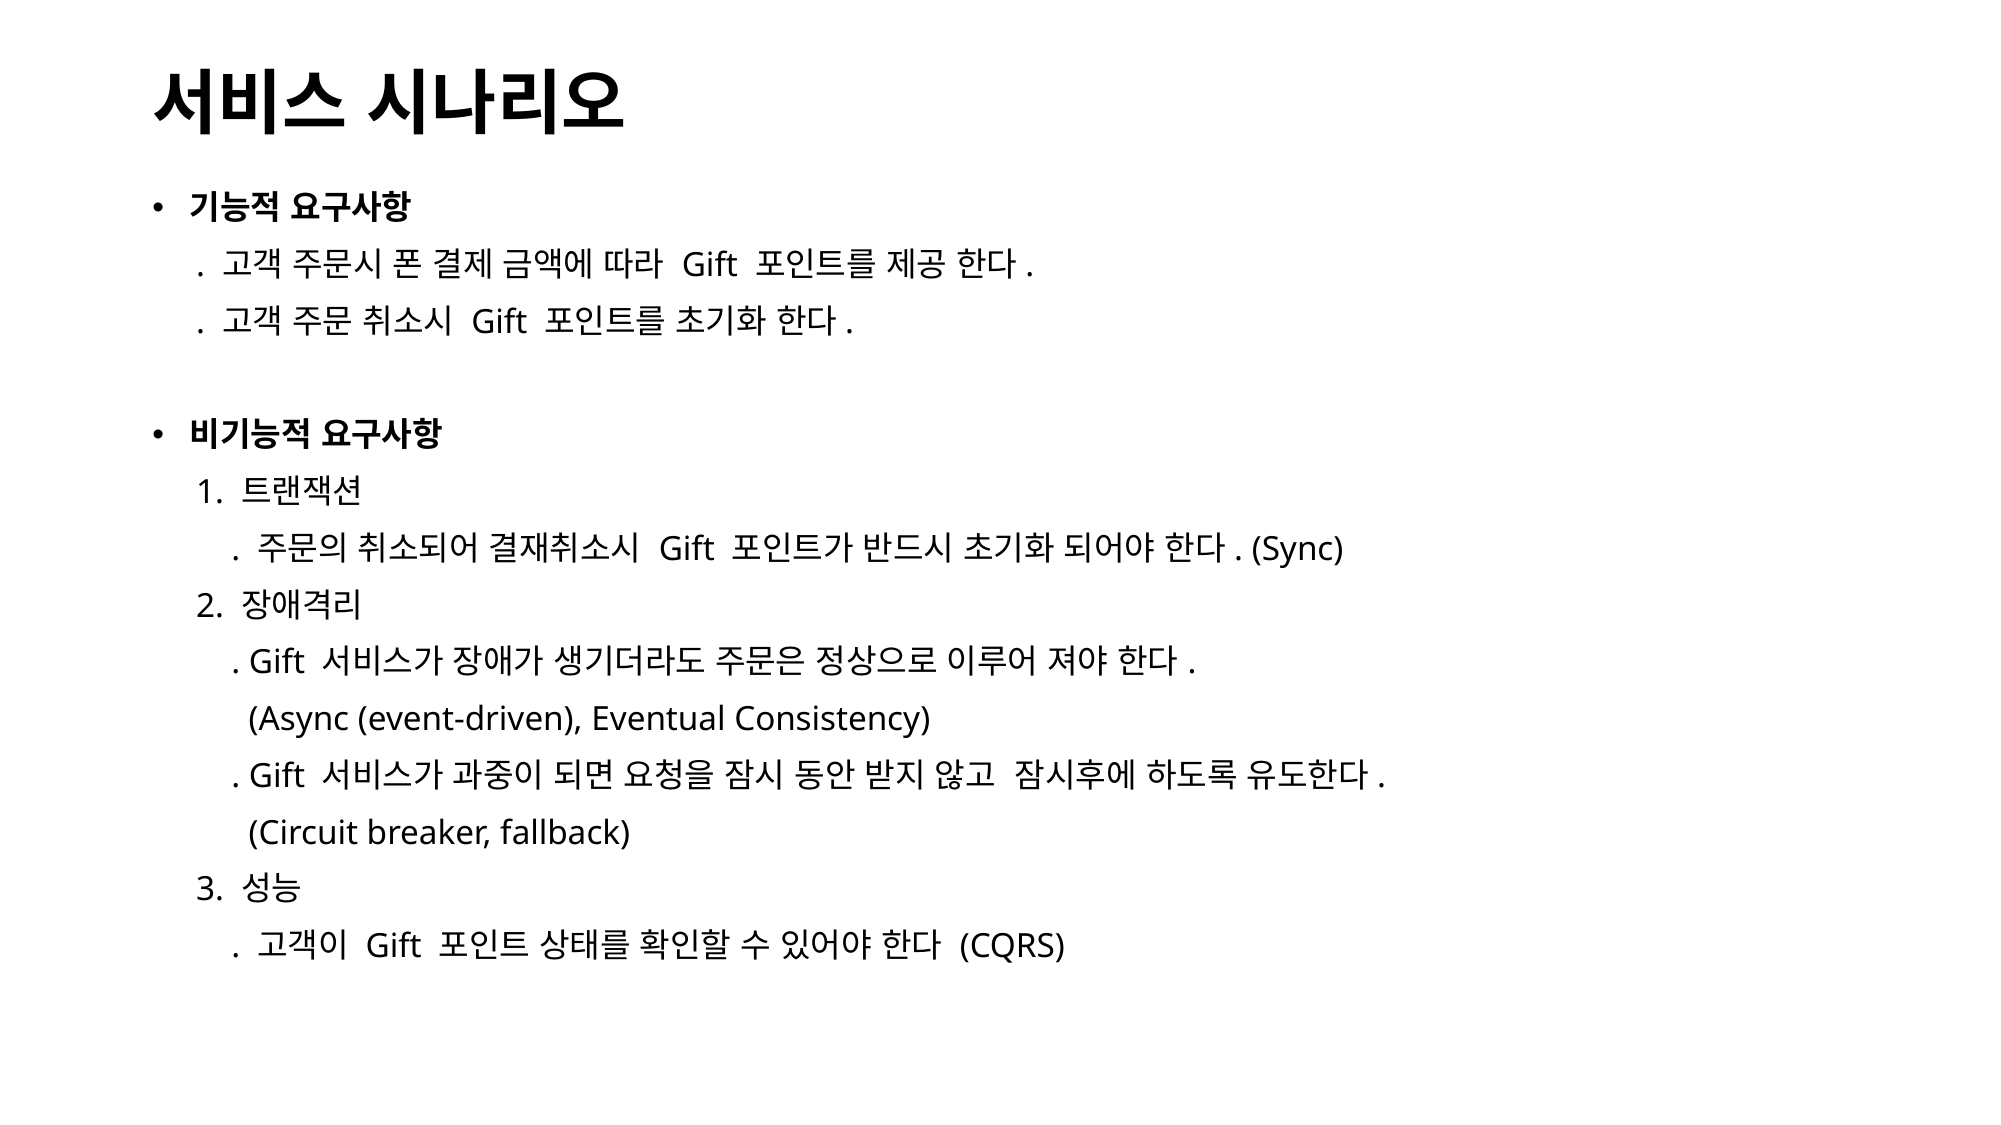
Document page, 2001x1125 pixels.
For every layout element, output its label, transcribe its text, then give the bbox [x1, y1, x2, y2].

title 서비스 시나리오 [137, 59, 1863, 152]
list 기능적 요구사항 . 고객 주문시 폰 결제 금액에 따라 Gift 포인트를 제공 한다. . 고객 주문 취소시 Gift 포인트를 초기화 한다. 비기능적 요구사항 1. 트랜잭션 . 주문의 취소되어 결재취소시 Gift 포인트가 반드시 초기화 되어야 한다. (Sync) 2. 장애격리 . Gift 서비스가 장애가 생기더라도 주문은 정상으로 이루어 져야 한다. (Async (event-driven), Eventual Consistency) . Gift 서비스가 과중이 되면 요청을 잠시 동안 받지 않고 잠시후에 하도록 유도한다. (Circuit breaker, fallback) 3. 성능 . 고객이 Gift 포인트 상태를 확인할 수 있어야 한다 (CQRS) [137, 183, 1863, 1015]
